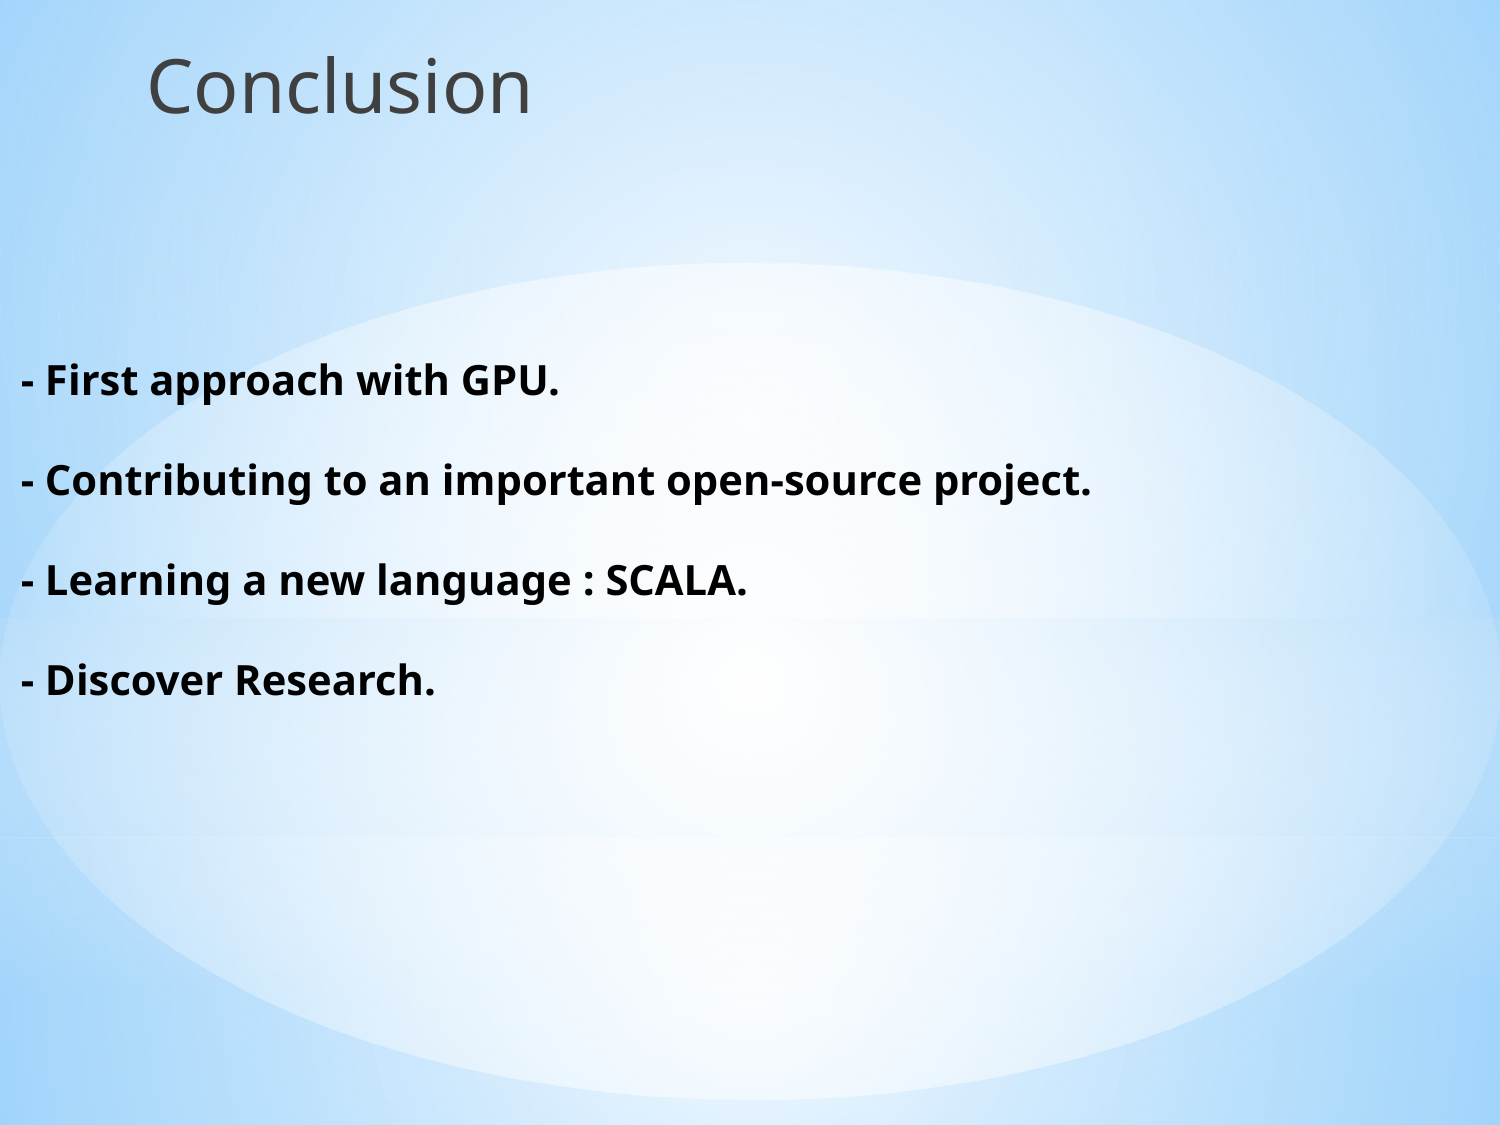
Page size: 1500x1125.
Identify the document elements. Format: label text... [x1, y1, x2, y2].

list Conclusion [123, 30, 1447, 108]
title - First approach with GPU. - Contributing to an important open-source project. - Learning a new language : SCALA. - Discover Research. [5, 196, 1209, 893]
